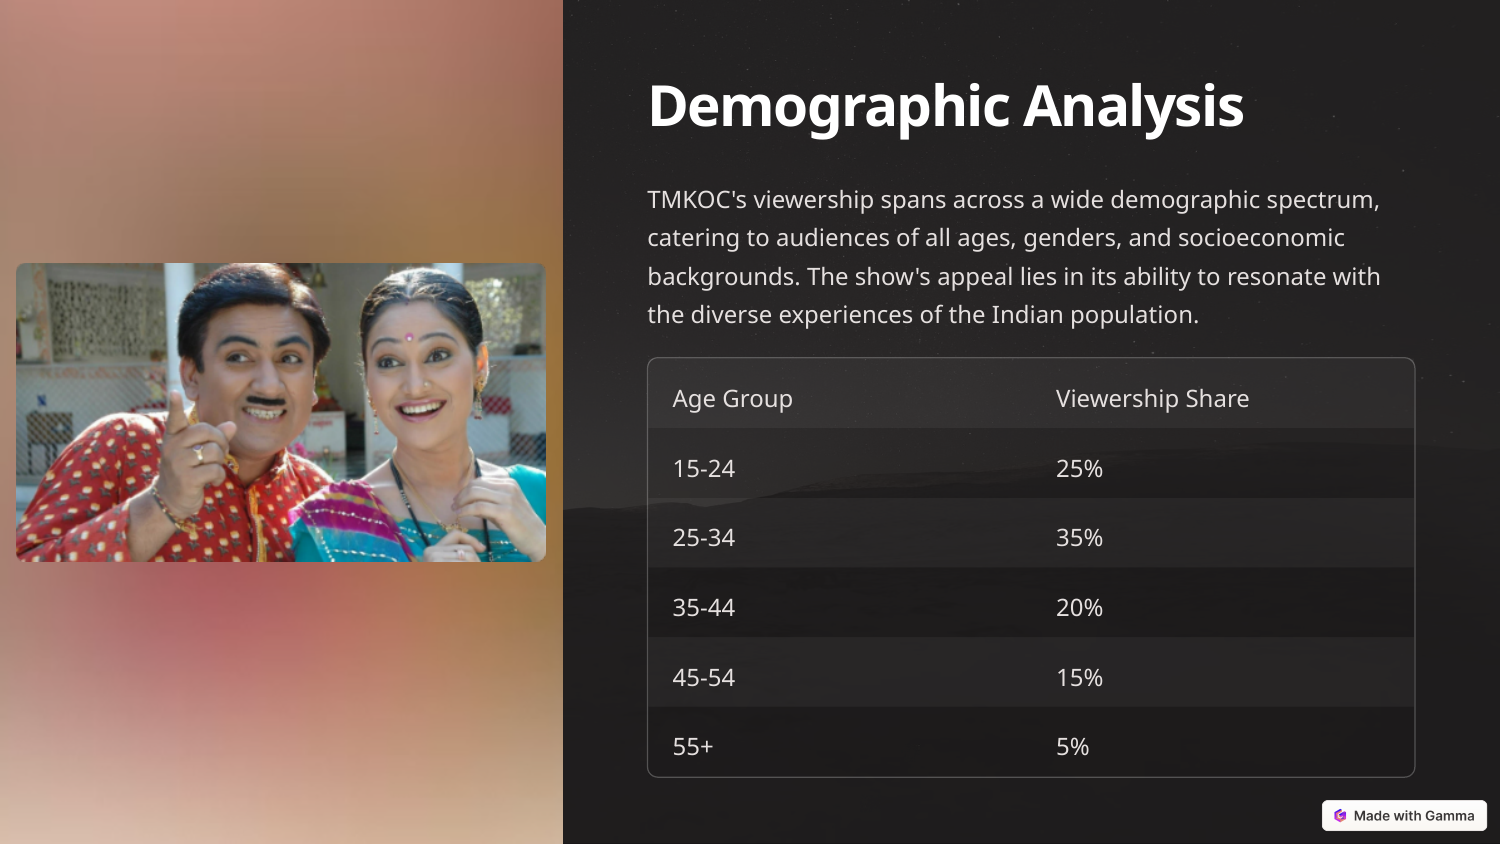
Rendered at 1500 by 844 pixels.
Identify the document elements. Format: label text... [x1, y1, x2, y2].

text_box [648, 358, 1414, 428]
text_box 25-34 [672, 513, 1007, 553]
picture [1316, 794, 1493, 837]
text_box 45-54 [672, 652, 1007, 692]
text_box 55+ [672, 722, 1007, 762]
text_box 25% [1055, 443, 1390, 483]
text_box 15% [1055, 652, 1390, 692]
text_box 15-24 [672, 443, 1007, 483]
text_box [648, 637, 1414, 706]
text_box [648, 567, 1414, 637]
text_box 35-44 [672, 582, 1007, 622]
text_box [648, 497, 1414, 567]
text_box 35% [1055, 513, 1390, 553]
text_box [648, 428, 1414, 497]
text_box 20% [1055, 582, 1390, 622]
picture [0, 0, 563, 844]
text_box Demographic Analysis [647, 66, 1220, 139]
text_box Age Group [672, 373, 1007, 413]
text_box TMKOC's viewership spans across a wide demographic spectrum, catering to audiences of all ages, genders, and socioeconomic backgrounds. The show's appeal lies in its ability to resonate with the diverse experiences of the Indian population. [647, 174, 1415, 331]
text_box Viewership Share [1055, 373, 1390, 413]
text_box [648, 706, 1414, 777]
text_box 5% [1055, 722, 1390, 762]
